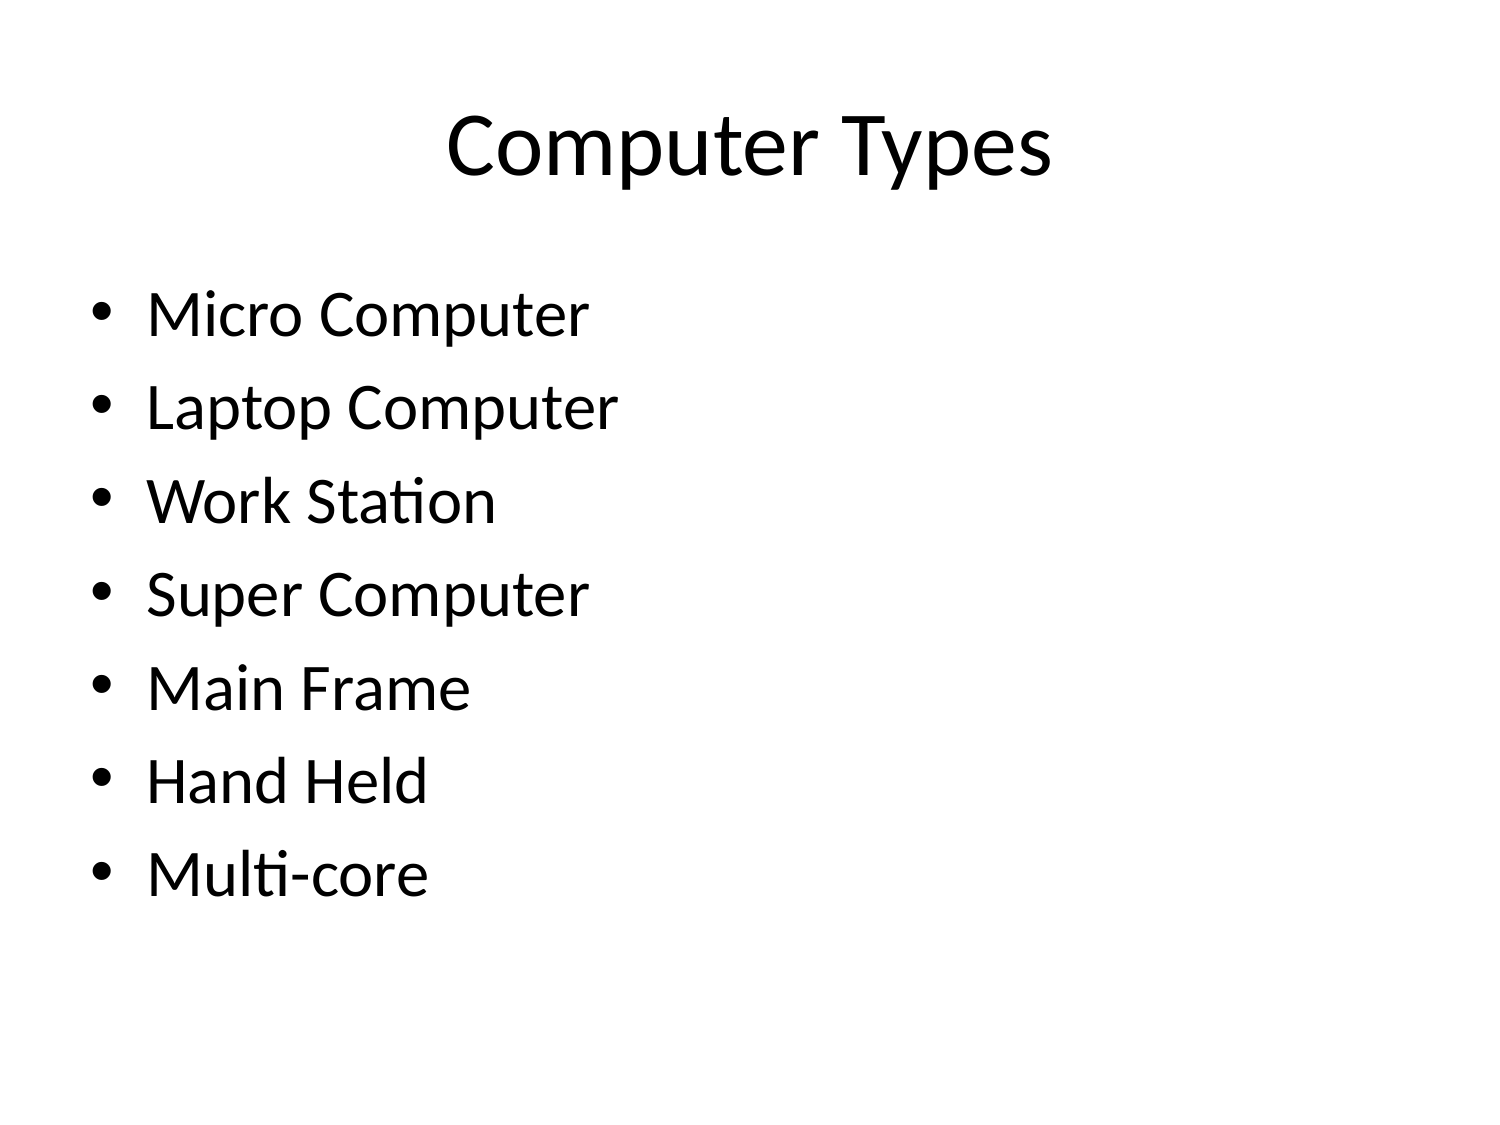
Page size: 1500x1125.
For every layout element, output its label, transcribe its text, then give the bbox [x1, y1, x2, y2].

title Computer Types [75, 45, 1425, 233]
list Micro Computer Laptop Computer Work Station Super Computer Main Frame Hand Held Multi-core [75, 262, 1425, 1005]
